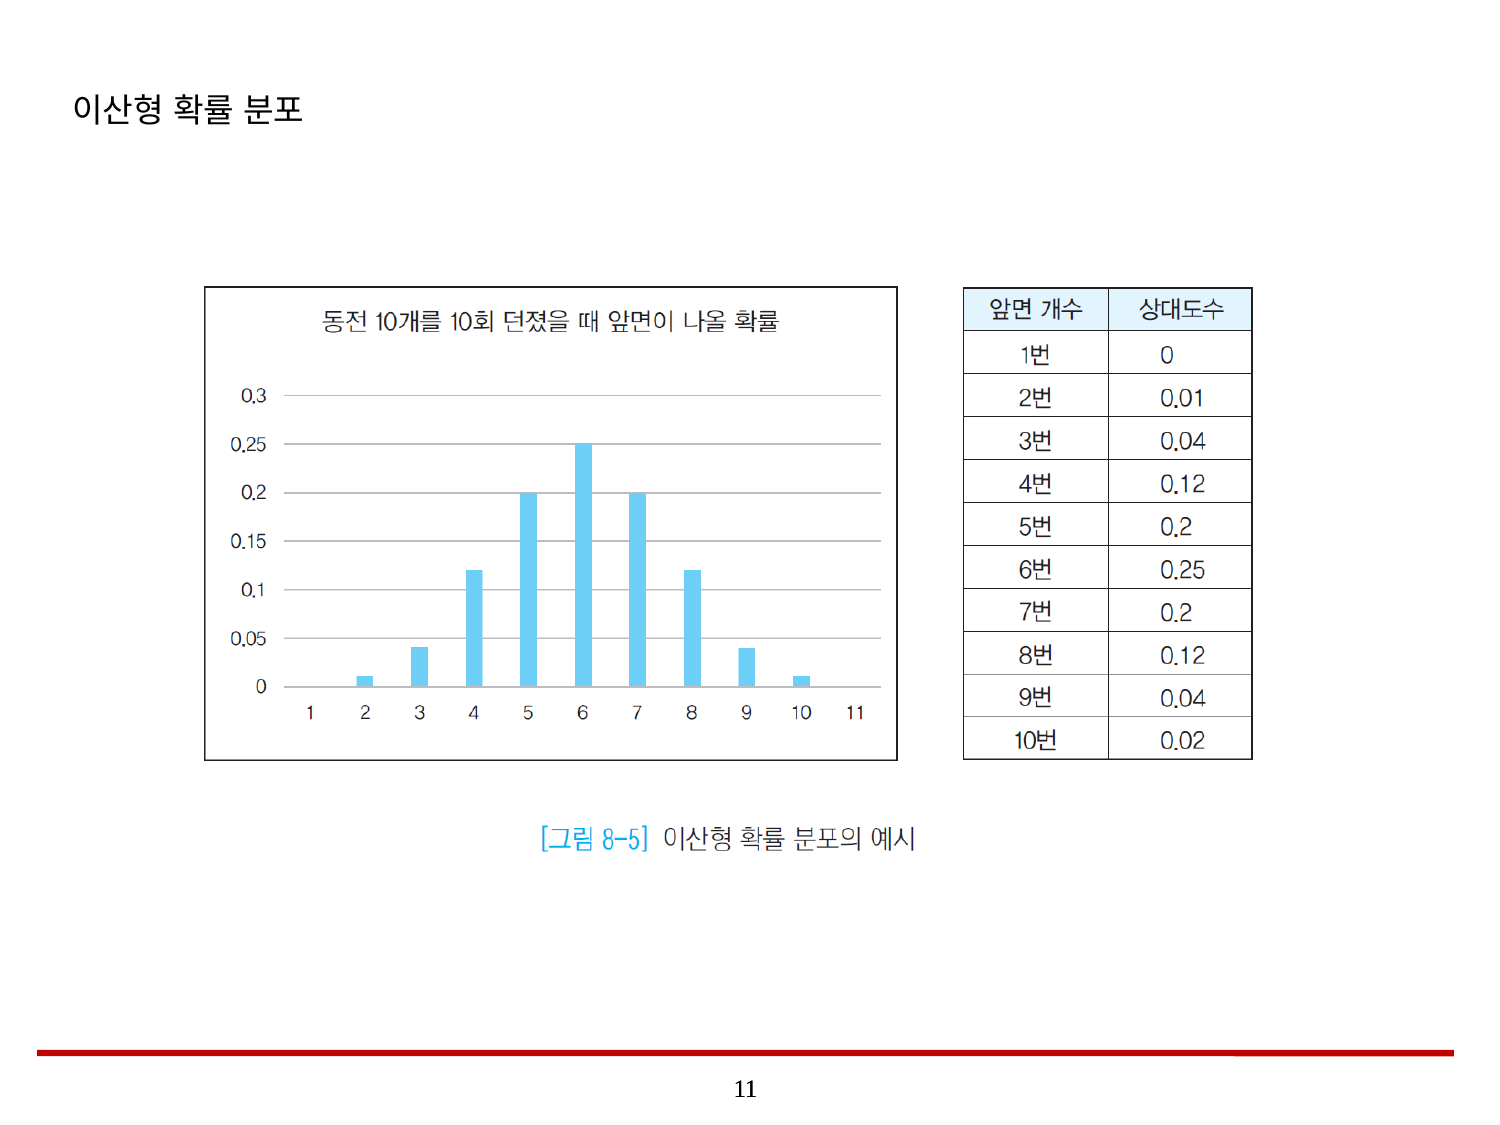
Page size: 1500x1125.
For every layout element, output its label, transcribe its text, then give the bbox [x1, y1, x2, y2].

picture [516, 274, 1266, 856]
title 이산형 확률 분포 [57, 73, 1190, 149]
picture [199, 274, 903, 770]
